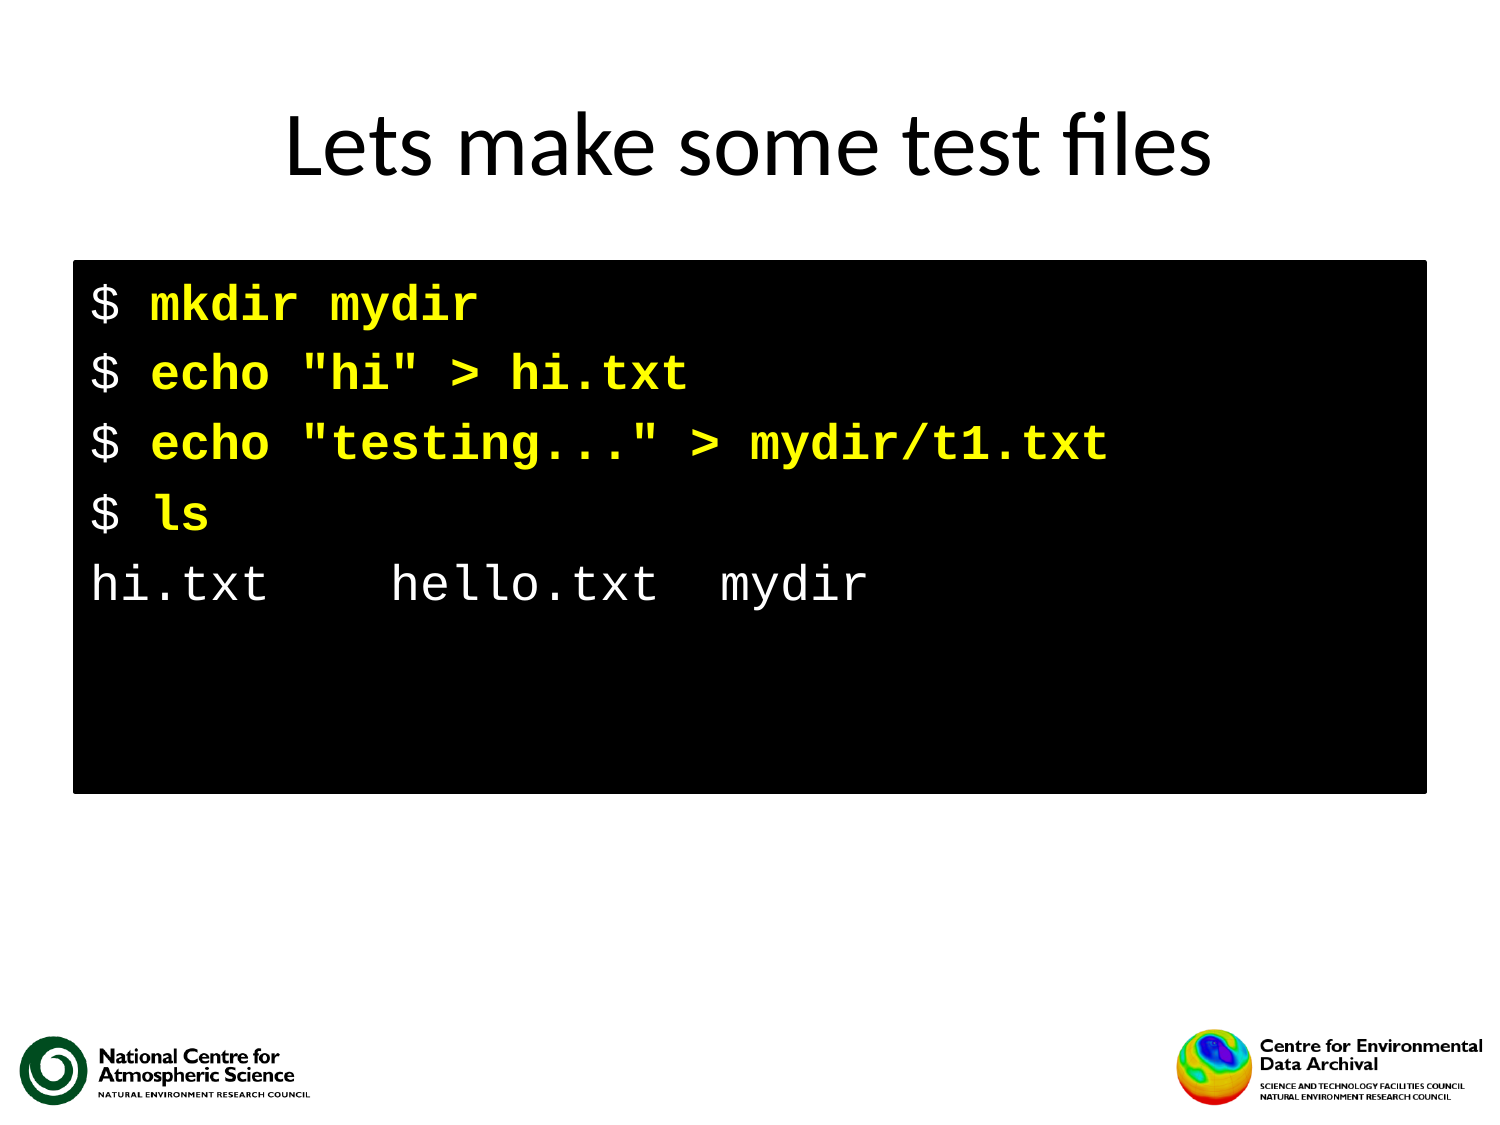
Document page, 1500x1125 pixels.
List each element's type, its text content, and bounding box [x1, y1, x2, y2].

picture [17, 1034, 313, 1106]
picture [1169, 1023, 1495, 1110]
list $ mkdir mydir $ echo "hi" > hi.txt $ echo "testing..." > mydir/t1.txt $ ls hi.txt hello.txt mydir [73, 260, 1427, 794]
title Lets make some test files [75, 45, 1425, 233]
